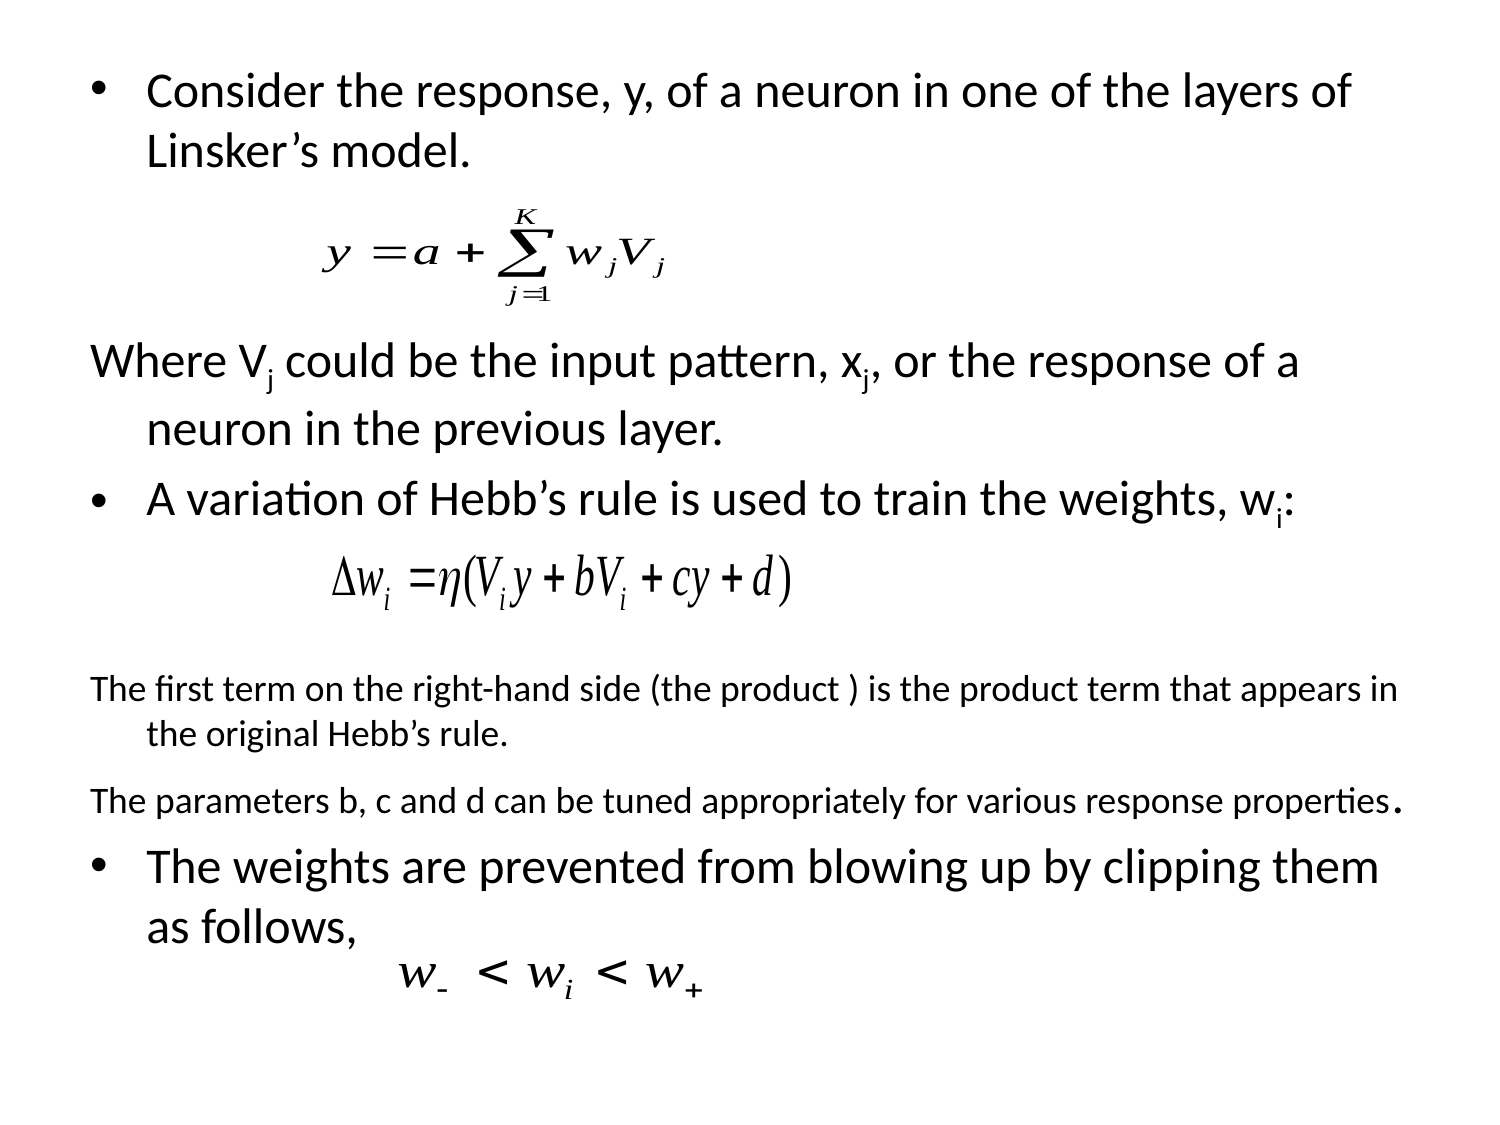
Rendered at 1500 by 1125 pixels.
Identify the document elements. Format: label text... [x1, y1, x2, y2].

list Consider the response, y, of a neuron in one of the layers of Linsker’s model. Where Vj could be the input pattern, xj, or the response of a neuron in the previous layer. A variation of Hebb’s rule is used to train the weights, wi: The first term on the right-hand side (the product ) is the product term that appears in the original Hebb’s rule. The parameters b, c and d can be tuned appropriately for various response properties. The weights are prevented from blowing up by clipping them as follows, [75, 50, 1425, 1005]
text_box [324, 537, 800, 626]
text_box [312, 199, 683, 313]
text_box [387, 937, 716, 1013]
